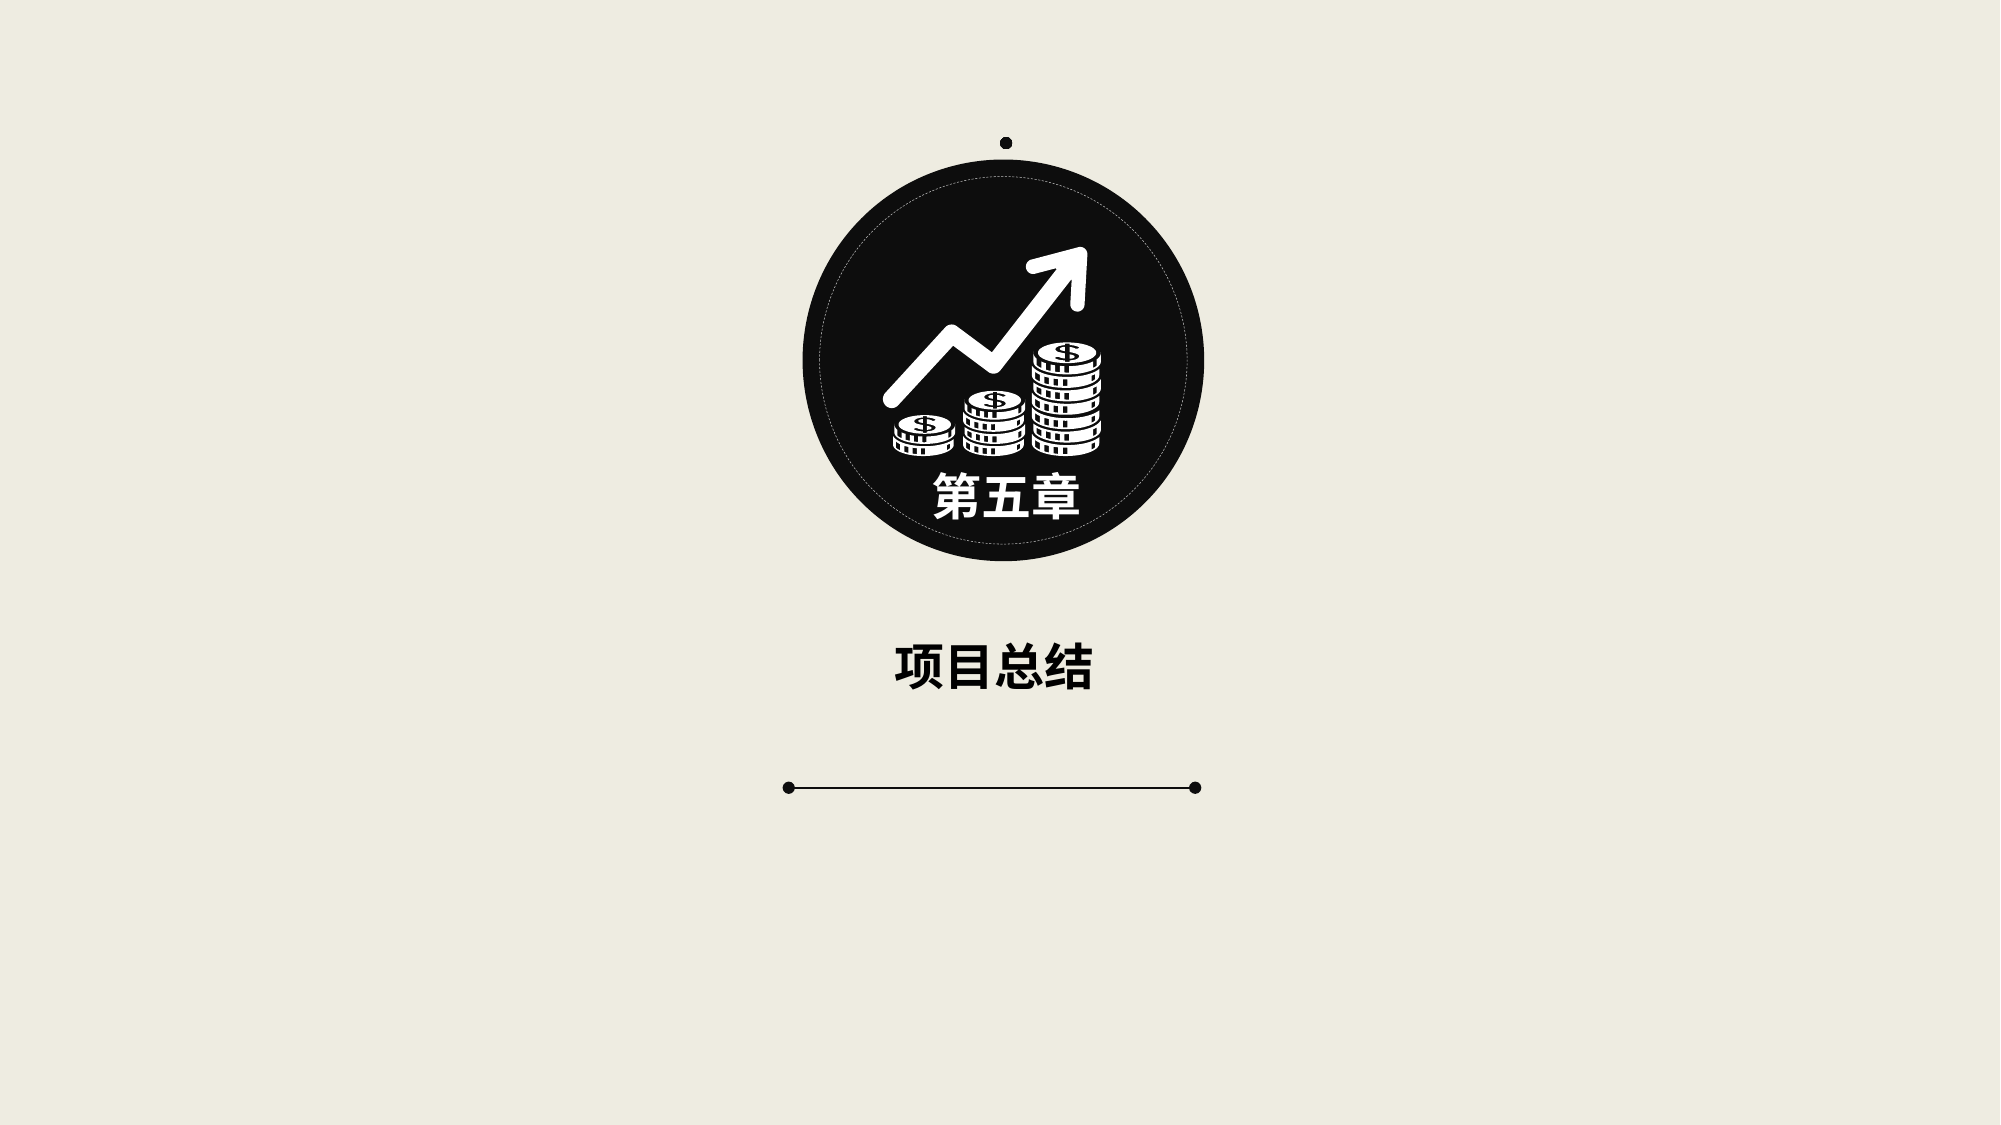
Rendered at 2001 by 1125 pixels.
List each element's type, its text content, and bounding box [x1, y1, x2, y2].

text_box [898, 534, 1109, 564]
text_box 项目总结 [799, 626, 1190, 705]
text_box 第五章 [1073, 456, 1202, 534]
text_box [1031, 351, 1101, 457]
text_box [968, 390, 1022, 410]
text_box [817, 174, 1190, 547]
text_box [893, 423, 956, 457]
text_box [800, 157, 1207, 456]
text_box [882, 246, 1088, 409]
text_box [963, 399, 1026, 457]
text_box [898, 415, 951, 434]
text_box [998, 135, 1015, 152]
text_box 第五章 [811, 456, 940, 534]
text_box [1038, 342, 1097, 364]
